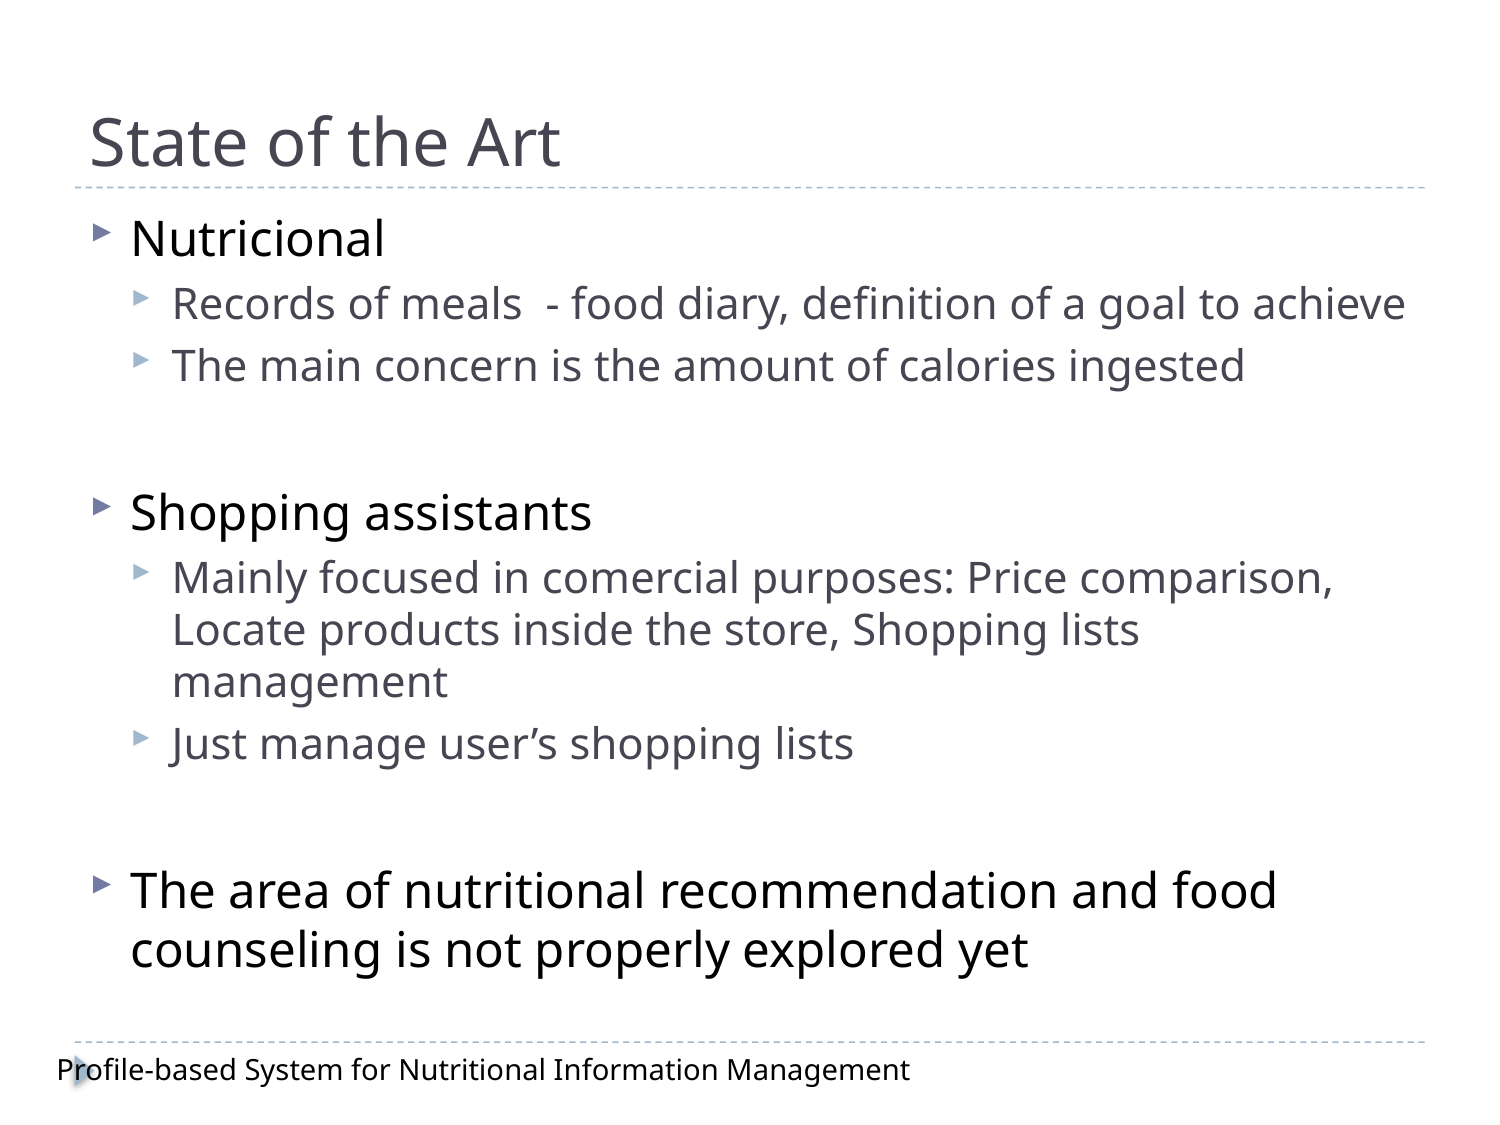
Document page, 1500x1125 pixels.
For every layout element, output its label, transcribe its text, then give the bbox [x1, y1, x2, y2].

list Nutricional Records of meals - food diary, definition of a goal to achieve The main concern is the amount of calories ingested Shopping assistants Mainly focused in comercial purposes: Price comparison, Locate products inside the store, Shopping lists management Just manage user’s shopping lists The area of nutritional recommendation and food counseling is not properly explored yet [75, 200, 1425, 1010]
text_box Profile-based System for Nutritional Information Management [41, 1043, 926, 1094]
title State of the Art [75, 24, 1425, 188]
